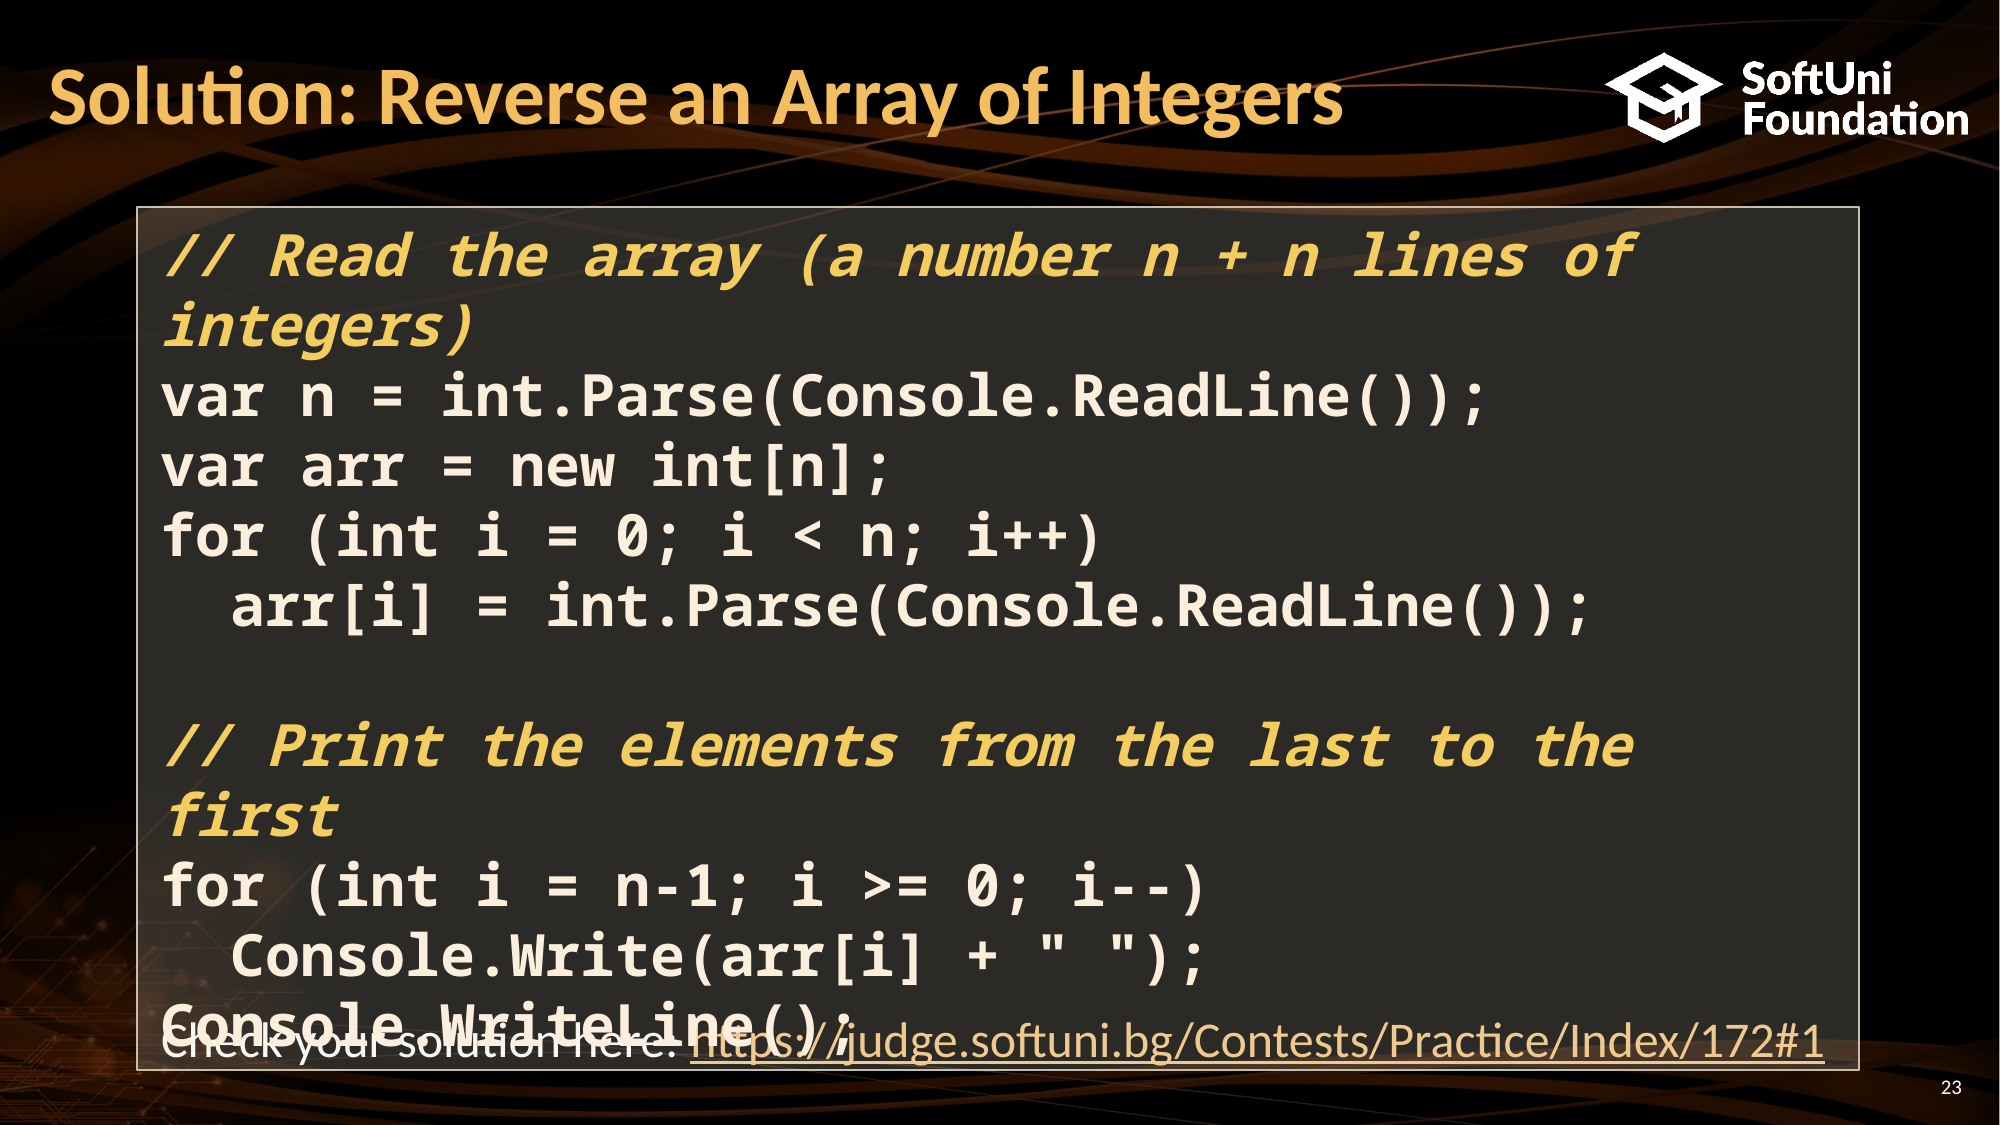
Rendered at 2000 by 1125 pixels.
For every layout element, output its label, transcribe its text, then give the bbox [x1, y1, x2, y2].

title Solution: Reverse an Array of Integers [30, 6, 1602, 189]
picture [0, 0, 2000, 1125]
text_box Check your solution here: https://judge.softuni.bg/Contests/Practice/Index/172#1 [127, 999, 1859, 1075]
text_box // Read the array (a number n + n lines of integers) var n = int.Parse(Console.ReadLine()); var arr = new int[n]; for (int i = 0; i < n; i++) arr[i] = int.Parse(Console.ReadLine()); // Print the elements from the last to the first for (int i = n-1; i >= 0; i--) Console.Write(arr[i] + " "); Console.WriteLine(); [137, 206, 1860, 1071]
slide_number 23 [1897, 1070, 1968, 1103]
